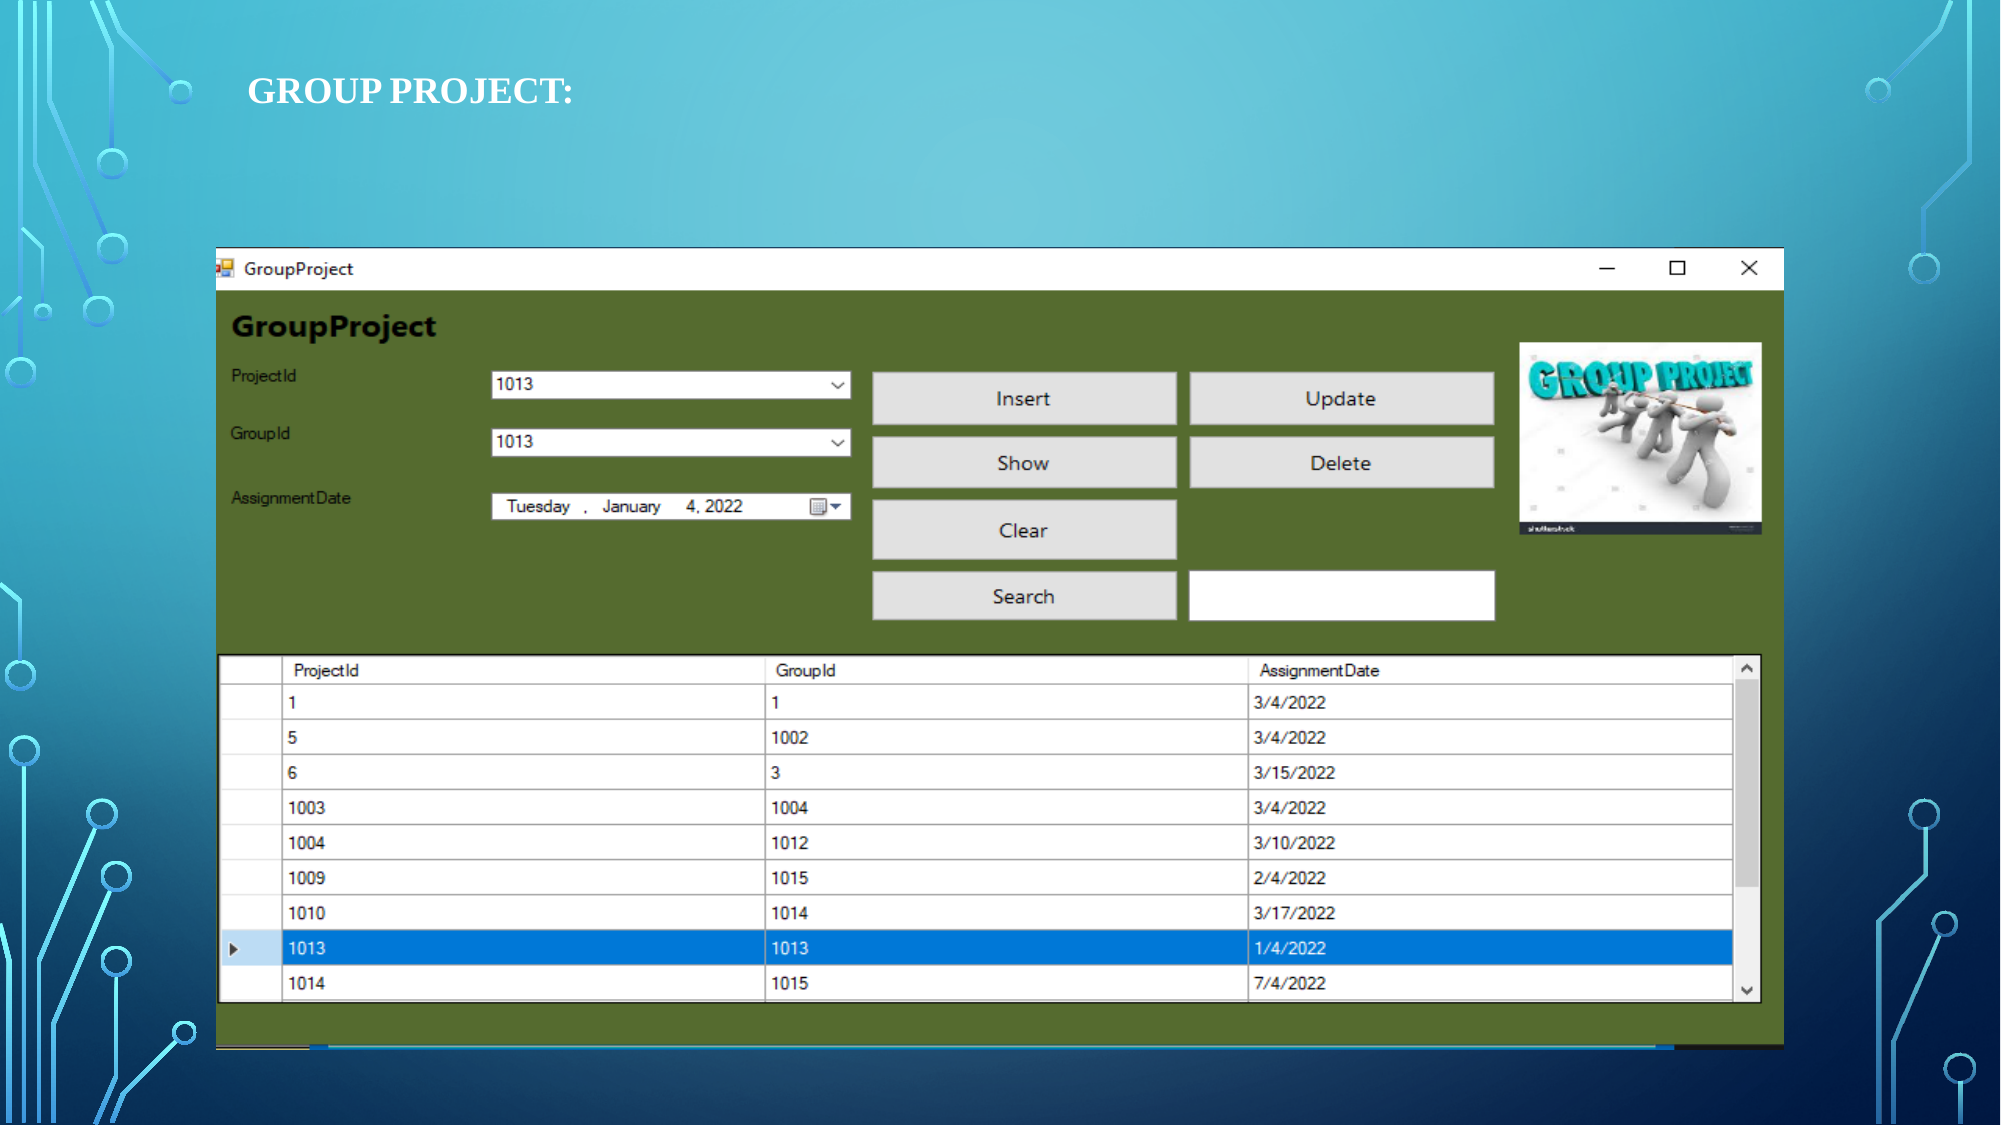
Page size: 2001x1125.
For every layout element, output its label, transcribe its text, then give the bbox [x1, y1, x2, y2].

picture [216, 246, 1784, 1051]
text_box GROUP PROJECT: [232, 58, 590, 119]
